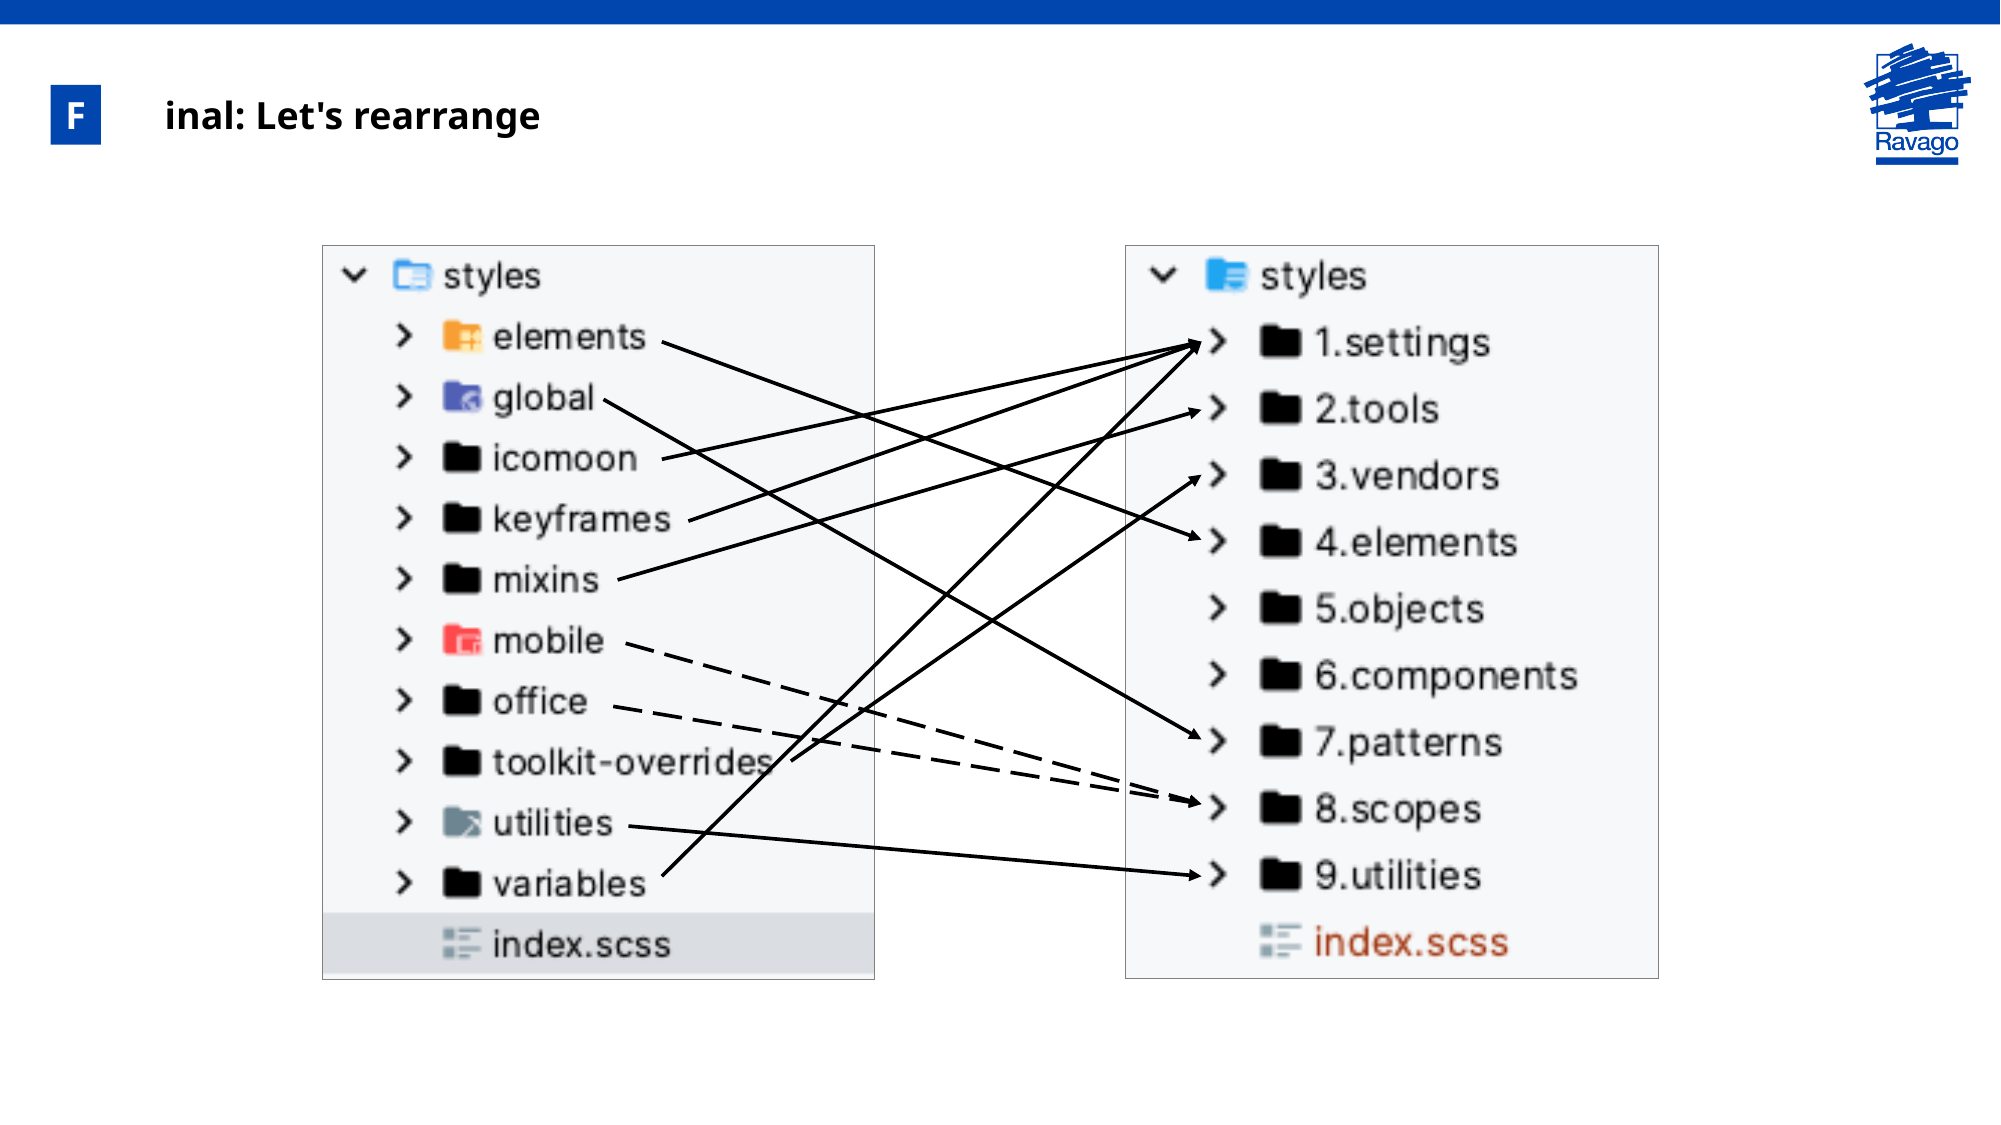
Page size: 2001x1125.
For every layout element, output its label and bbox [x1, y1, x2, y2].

picture [1125, 245, 1659, 979]
text_box [0, 0, 2000, 25]
text_box [661, 805, 1202, 877]
text_box [603, 399, 1202, 740]
picture [322, 245, 875, 980]
picture [1862, 43, 1971, 165]
text_box [661, 341, 1202, 399]
text_box [48, 84, 614, 146]
text_box [613, 740, 1202, 805]
text_box [628, 826, 661, 877]
